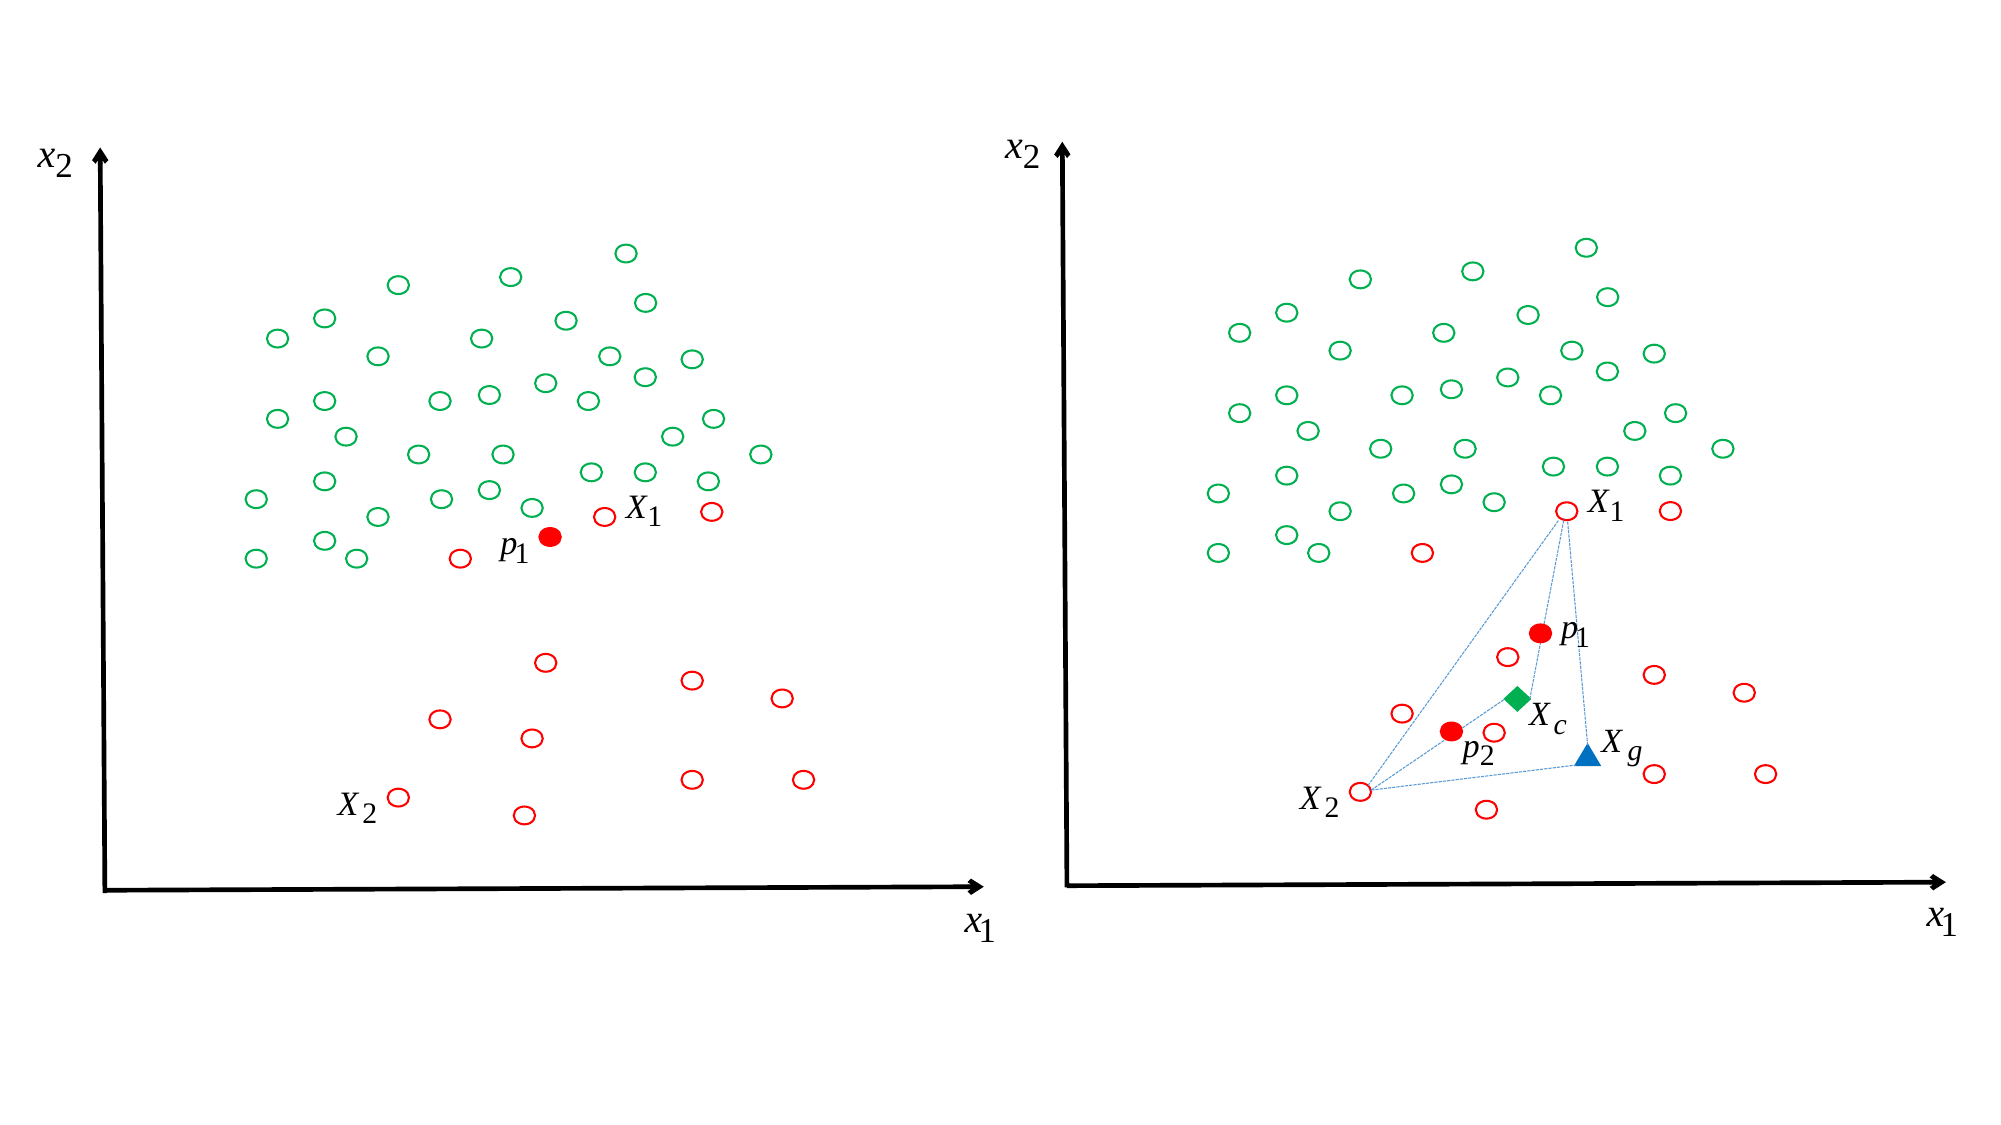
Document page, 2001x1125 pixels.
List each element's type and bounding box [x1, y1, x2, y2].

text_box [1227, 403, 1252, 424]
text_box [696, 471, 721, 492]
text_box [701, 408, 726, 429]
text_box [327, 776, 387, 832]
text_box [1348, 269, 1373, 290]
text_box [1732, 682, 1757, 703]
text_box [1496, 367, 1520, 388]
text_box [680, 349, 704, 370]
text_box [1555, 501, 1577, 522]
text_box [312, 530, 337, 551]
text_box [312, 391, 337, 411]
text_box [1658, 465, 1683, 486]
text_box [633, 367, 658, 388]
text_box [1391, 483, 1416, 504]
text_box [598, 346, 622, 367]
text_box [1306, 542, 1331, 563]
text_box [244, 548, 269, 569]
text_box [614, 243, 638, 264]
text_box [615, 480, 671, 536]
text_box [387, 787, 411, 808]
text_box [1567, 656, 1588, 746]
text_box [312, 308, 337, 329]
text_box [1274, 302, 1299, 323]
text_box [1390, 385, 1414, 406]
text_box [512, 805, 537, 826]
text_box [1711, 438, 1735, 459]
text_box [244, 489, 269, 510]
text_box [1328, 501, 1352, 522]
text_box [366, 507, 390, 527]
text_box [428, 391, 452, 411]
text_box [1915, 882, 1966, 947]
text_box [26, 122, 82, 188]
text_box [265, 328, 290, 349]
text_box [1516, 305, 1540, 325]
text_box [448, 548, 473, 569]
text_box [1541, 456, 1566, 477]
text_box [1432, 322, 1456, 343]
text_box [1567, 521, 1588, 600]
text_box [1575, 745, 1590, 767]
text_box [680, 670, 704, 691]
text_box [366, 346, 390, 367]
text_box [1066, 882, 1915, 886]
text_box [791, 769, 816, 790]
text_box [749, 444, 773, 465]
text_box [1574, 237, 1599, 258]
text_box [538, 527, 562, 547]
text_box [1577, 474, 1633, 530]
text_box [1274, 525, 1299, 546]
text_box [533, 652, 558, 673]
text_box [1538, 385, 1563, 406]
text_box [312, 471, 337, 492]
text_box [633, 292, 658, 313]
text_box [1371, 698, 1505, 791]
text_box [1623, 420, 1647, 441]
text_box [770, 688, 794, 709]
text_box [1590, 714, 1655, 778]
text_box [1450, 718, 1506, 775]
text_box [1595, 287, 1620, 308]
text_box [1274, 385, 1299, 406]
text_box [660, 426, 685, 447]
text_box [1296, 420, 1320, 441]
text_box [1595, 361, 1620, 382]
text_box [1439, 379, 1464, 400]
text_box [491, 444, 515, 465]
text_box [406, 444, 431, 465]
text_box [429, 489, 454, 510]
text_box [1663, 403, 1688, 424]
text_box [1368, 438, 1393, 459]
text_box [1642, 664, 1667, 685]
text_box [1439, 474, 1464, 495]
text_box [680, 769, 704, 790]
text_box [100, 147, 105, 894]
text_box [1461, 261, 1485, 282]
text_box [477, 385, 502, 405]
text_box [477, 480, 502, 501]
text_box [265, 408, 290, 429]
text_box [953, 887, 1004, 953]
text_box [344, 548, 369, 569]
text_box [576, 391, 601, 411]
text_box [1548, 600, 1596, 656]
text_box [386, 275, 411, 296]
text_box [520, 728, 544, 749]
text_box [1206, 483, 1231, 504]
text_box [488, 516, 536, 572]
text_box [1560, 340, 1584, 361]
text_box [1367, 519, 1559, 786]
text_box [1289, 770, 1349, 827]
text_box [1453, 438, 1477, 459]
text_box [1474, 799, 1499, 820]
text_box [592, 507, 615, 527]
text_box [1482, 492, 1506, 513]
text_box [428, 709, 452, 730]
text_box [700, 501, 724, 522]
text_box [1643, 764, 1667, 785]
text_box [1595, 456, 1620, 474]
text_box [1529, 518, 1565, 687]
text_box [1518, 687, 1578, 747]
text_box [993, 114, 1049, 180]
text_box [1642, 343, 1667, 364]
text_box [1062, 141, 1067, 888]
text_box [104, 886, 984, 891]
text_box [579, 462, 604, 483]
text_box [1206, 542, 1231, 563]
text_box [520, 497, 544, 518]
text_box [334, 426, 358, 447]
text_box [1274, 465, 1299, 486]
text_box [1349, 781, 1373, 802]
text_box [533, 373, 558, 394]
text_box [1227, 322, 1252, 343]
text_box [498, 267, 523, 288]
text_box [1753, 764, 1778, 785]
text_box [1328, 340, 1352, 361]
text_box [633, 462, 658, 480]
text_box [1658, 501, 1683, 522]
text_box [554, 310, 578, 331]
text_box [469, 328, 494, 349]
text_box [1505, 765, 1576, 791]
